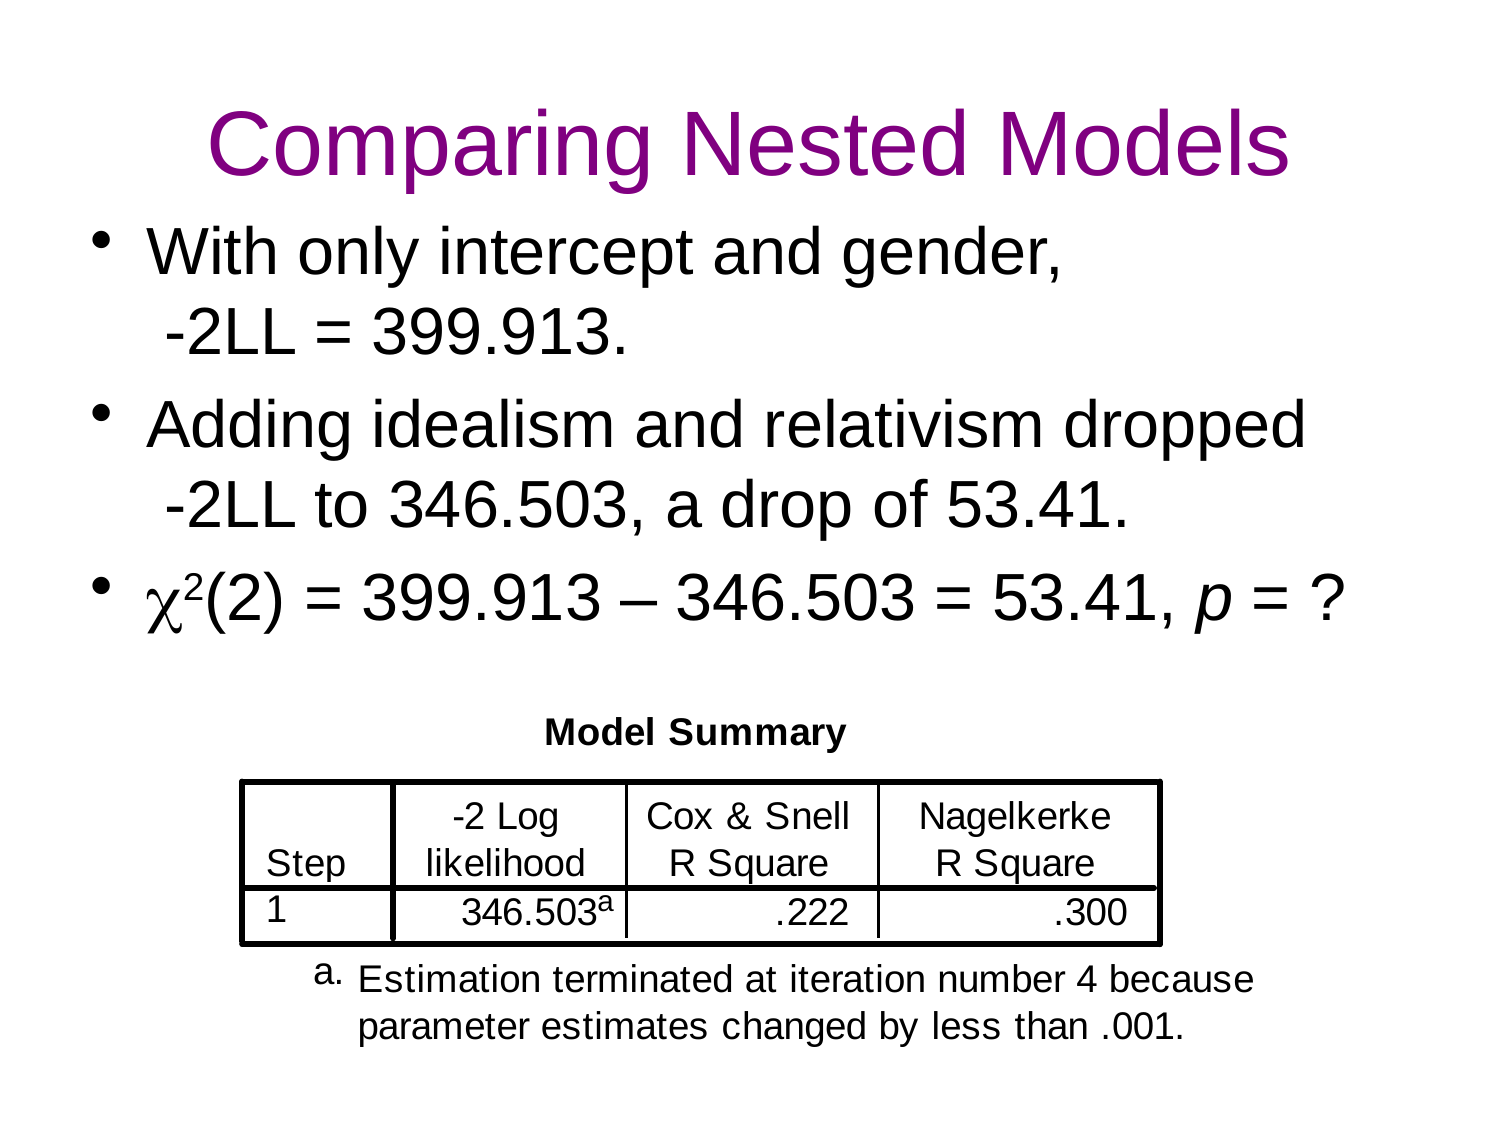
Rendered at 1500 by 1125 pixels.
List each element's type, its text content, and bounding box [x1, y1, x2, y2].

title Comparing Nested Models [75, 45, 1425, 200]
picture [212, 674, 1365, 1087]
list With only intercept and gender, -2LL = 399.913. Adding idealism and relativism dropped -2LL to 346.503, a drop of 53.41. 2(2) = 399.913 – 346.503 = 53.41, p = ? [75, 200, 1425, 1005]
